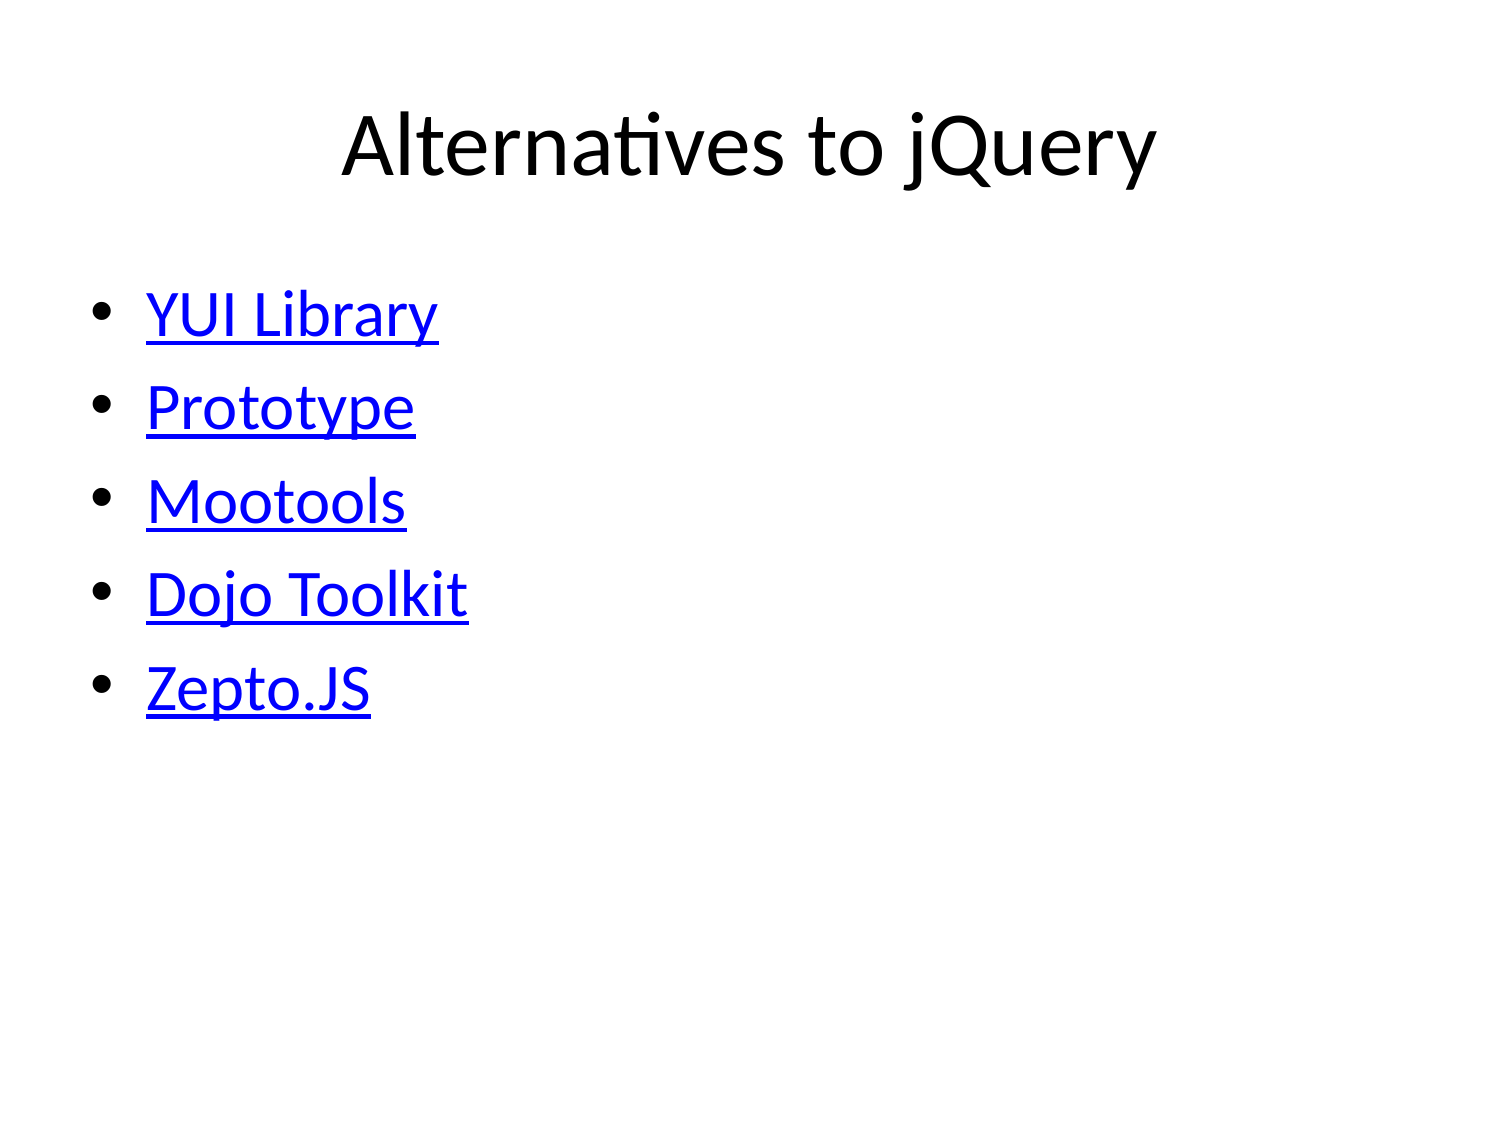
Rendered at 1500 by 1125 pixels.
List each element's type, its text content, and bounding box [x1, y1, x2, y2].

title Alternatives to jQuery [75, 45, 1425, 233]
list YUI Library Prototype Mootools Dojo Toolkit Zepto.JS [75, 262, 1425, 1005]
